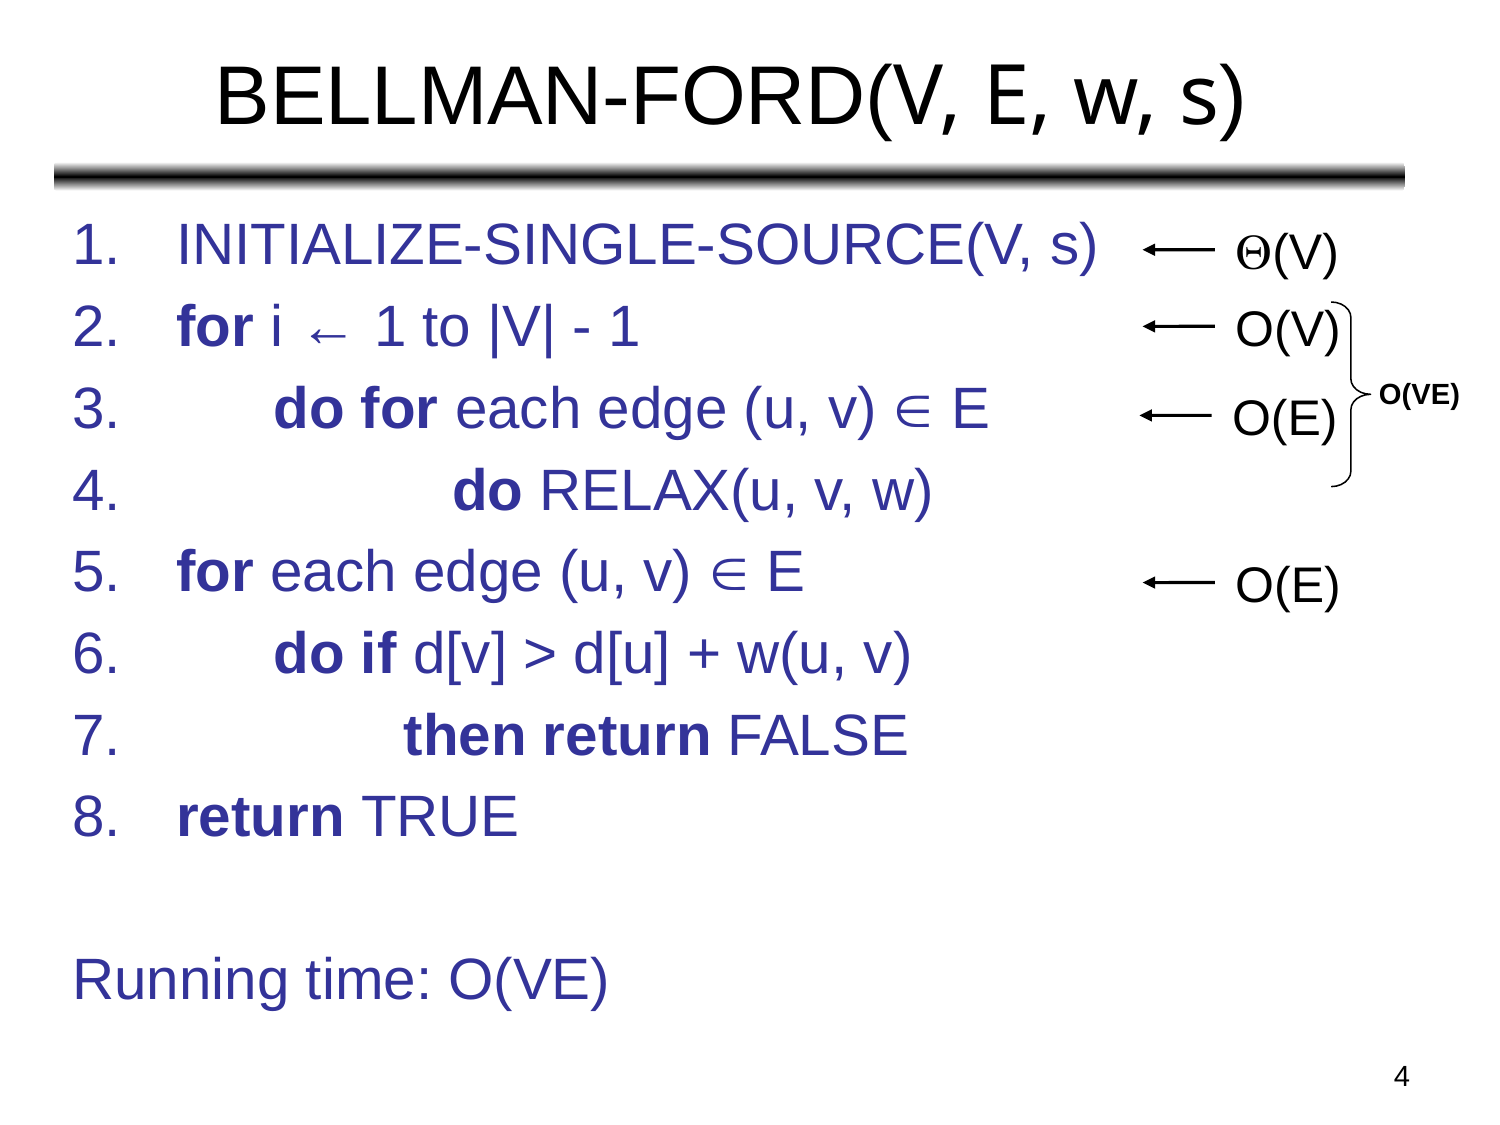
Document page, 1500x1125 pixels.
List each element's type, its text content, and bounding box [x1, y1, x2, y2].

text_box O(VE) [1364, 367, 1484, 418]
text_box O(E) [1220, 545, 1356, 621]
text_box (V) [1220, 211, 1354, 287]
text_box [1142, 243, 1215, 256]
text_box [1139, 409, 1212, 422]
text_box [1331, 302, 1364, 487]
list INITIALIZE-SINGLE-SOURCE(V, s) for i ← 1 to |V| - 1 do for each edge (u, v)  E do RELAX(u, v, w) for each edge (u, v)  E do if d[v] > d[u] + w(u, v) then return FALSE return TRUE Running time: O(VE) [57, 198, 1135, 1075]
slide_number 4 [1074, 1049, 1426, 1103]
text_box [1142, 576, 1215, 589]
text_box [1142, 320, 1215, 333]
title BELLMAN-FORD(V, E, w, s) [55, 16, 1407, 166]
text_box O(E) [1217, 378, 1331, 454]
text_box O(V) [1220, 289, 1356, 364]
